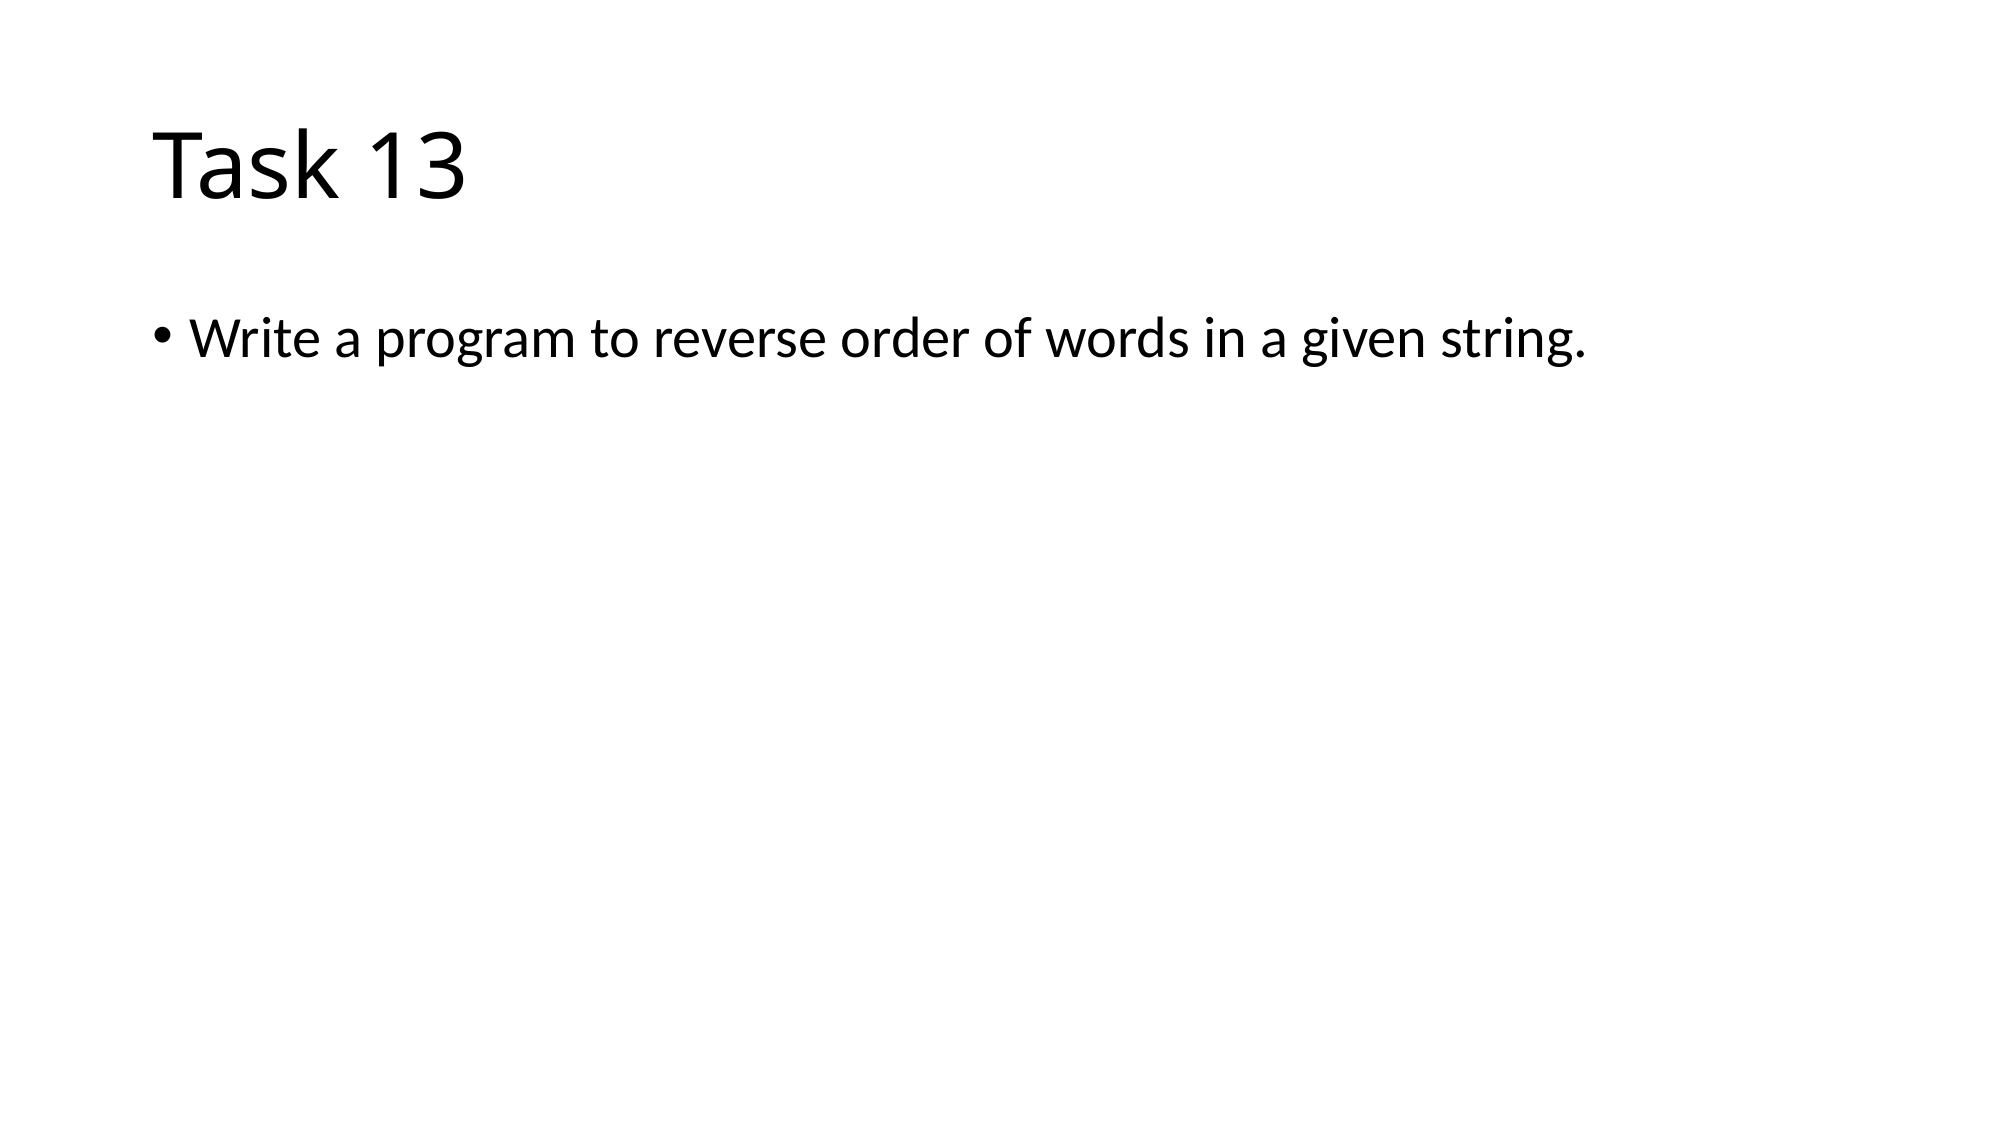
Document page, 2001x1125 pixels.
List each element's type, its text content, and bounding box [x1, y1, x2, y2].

list Write a program to reverse order of words in a given string. [137, 299, 1863, 1014]
title Task 13 [137, 59, 1863, 278]
